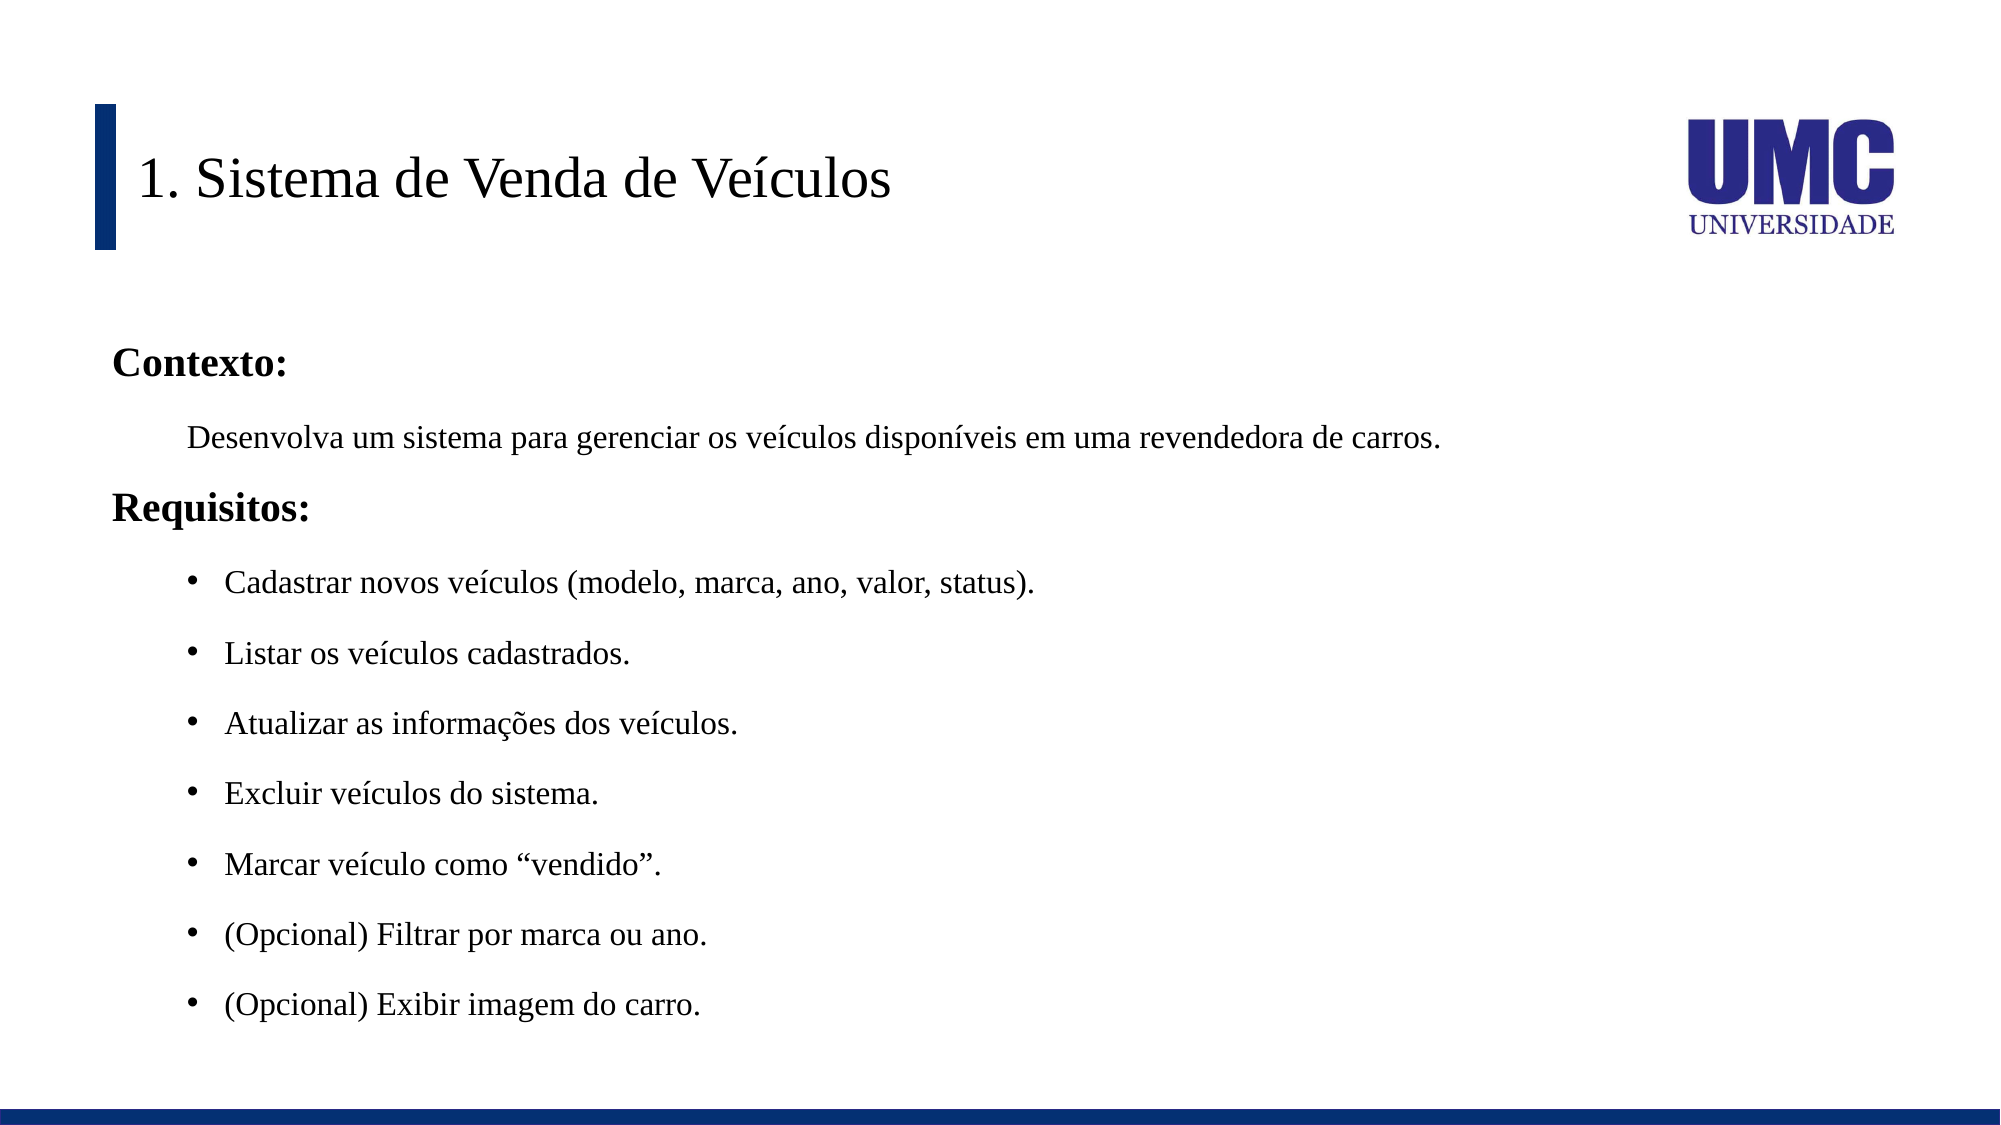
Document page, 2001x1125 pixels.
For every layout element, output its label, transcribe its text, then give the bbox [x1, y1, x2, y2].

picture [95, 104, 116, 250]
list Contexto: Desenvolva um sistema para gerenciar os veículos disponíveis em uma revendedora de carros. Requisitos: Cadastrar novos veículos (modelo, marca, ano, valor, status). Listar os veículos cadastrados. Atualizar as informações dos veículos. Excluir veículos do sistema. Marcar veículo como “vendido”. (Opcional) Filtrar por marca ou ano. (Opcional) Exibir imagem do carro. [97, 302, 1903, 1073]
picture [1, 1110, 1999, 1124]
title 1. Sistema de Venda de Veículos [122, 140, 1667, 214]
picture [1686, 117, 1896, 237]
